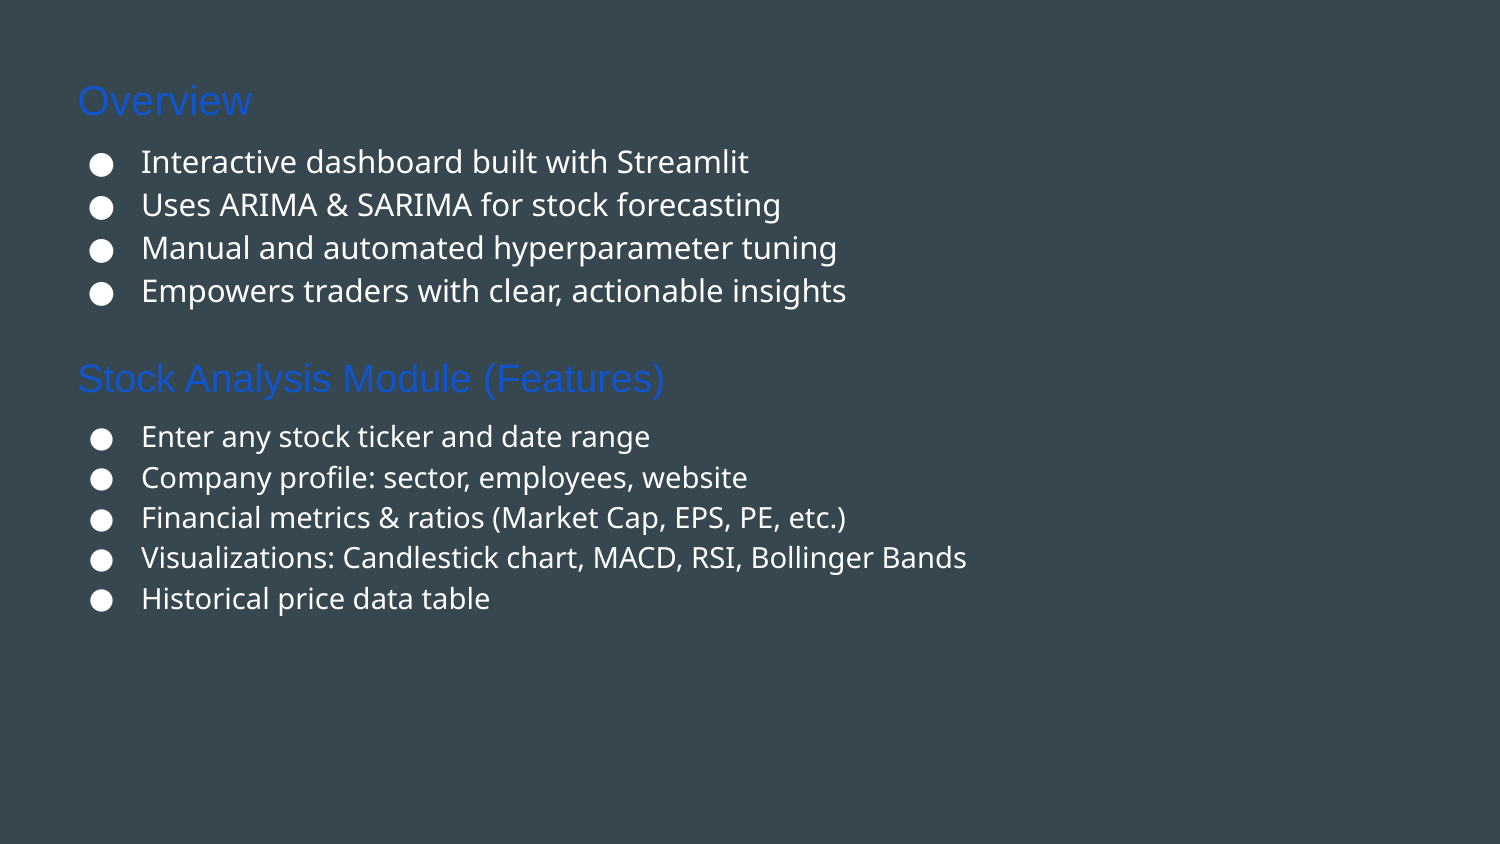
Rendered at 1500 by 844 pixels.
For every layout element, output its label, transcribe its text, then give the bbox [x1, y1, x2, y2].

list Overview Interactive dashboard built with Streamlit Uses ARIMA & SARIMA for stock forecasting Manual and automated hyperparameter tuning Empowers traders with clear, actionable insights Stock Analysis Module (Features) Enter any stock ticker and date range Company profile: sector, employees, website Financial metrics & ratios (Market Cap, EPS, PE, etc.) Visualizations: Candlestick chart, MACD, RSI, Bollinger Bands Historical price data table [51, 51, 1449, 750]
